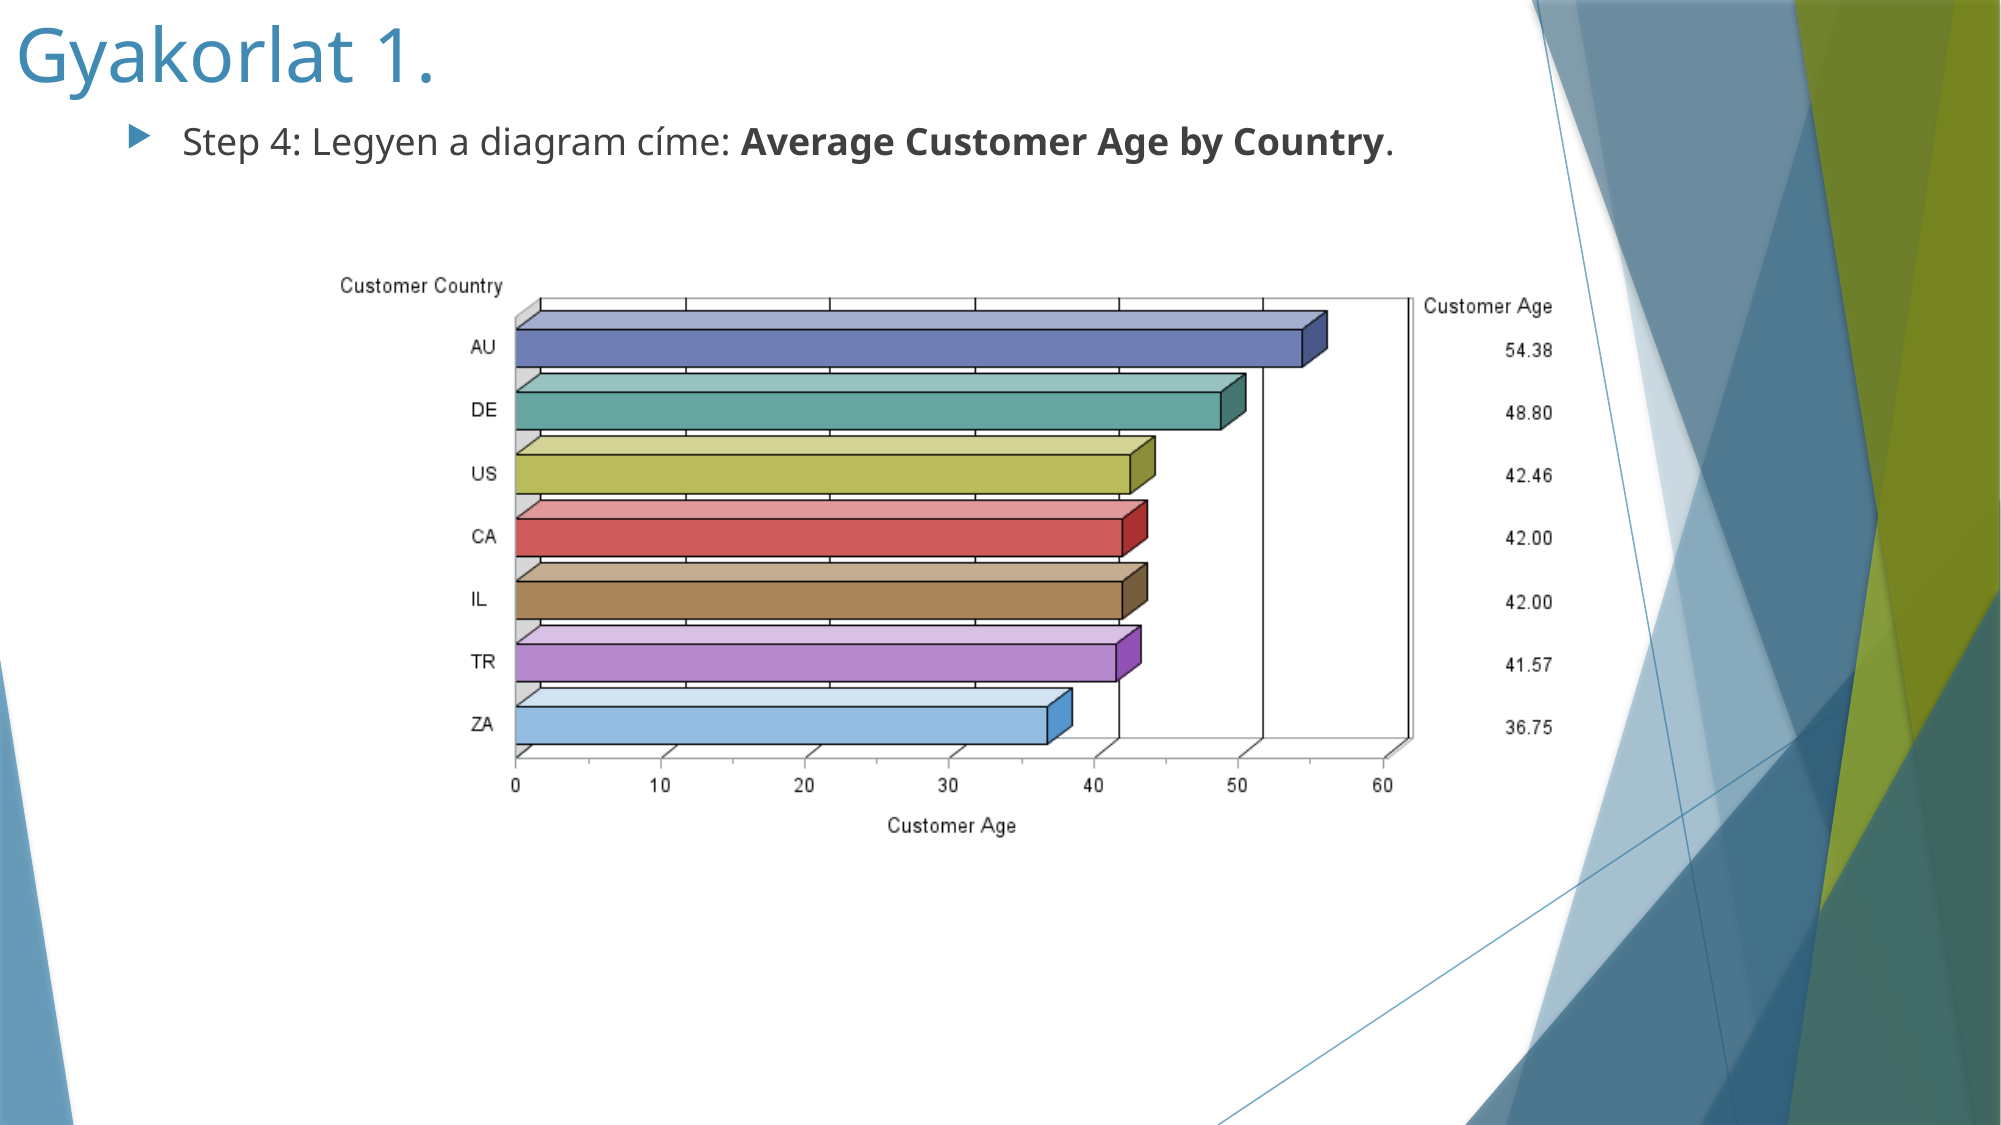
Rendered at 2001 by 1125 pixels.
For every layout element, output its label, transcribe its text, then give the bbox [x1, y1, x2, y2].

picture [328, 255, 1580, 870]
title Gyakorlat 1. [0, 0, 1411, 217]
list Step 4: Legyen a diagram címe: Average Customer Age by Country. [111, 110, 1798, 1125]
